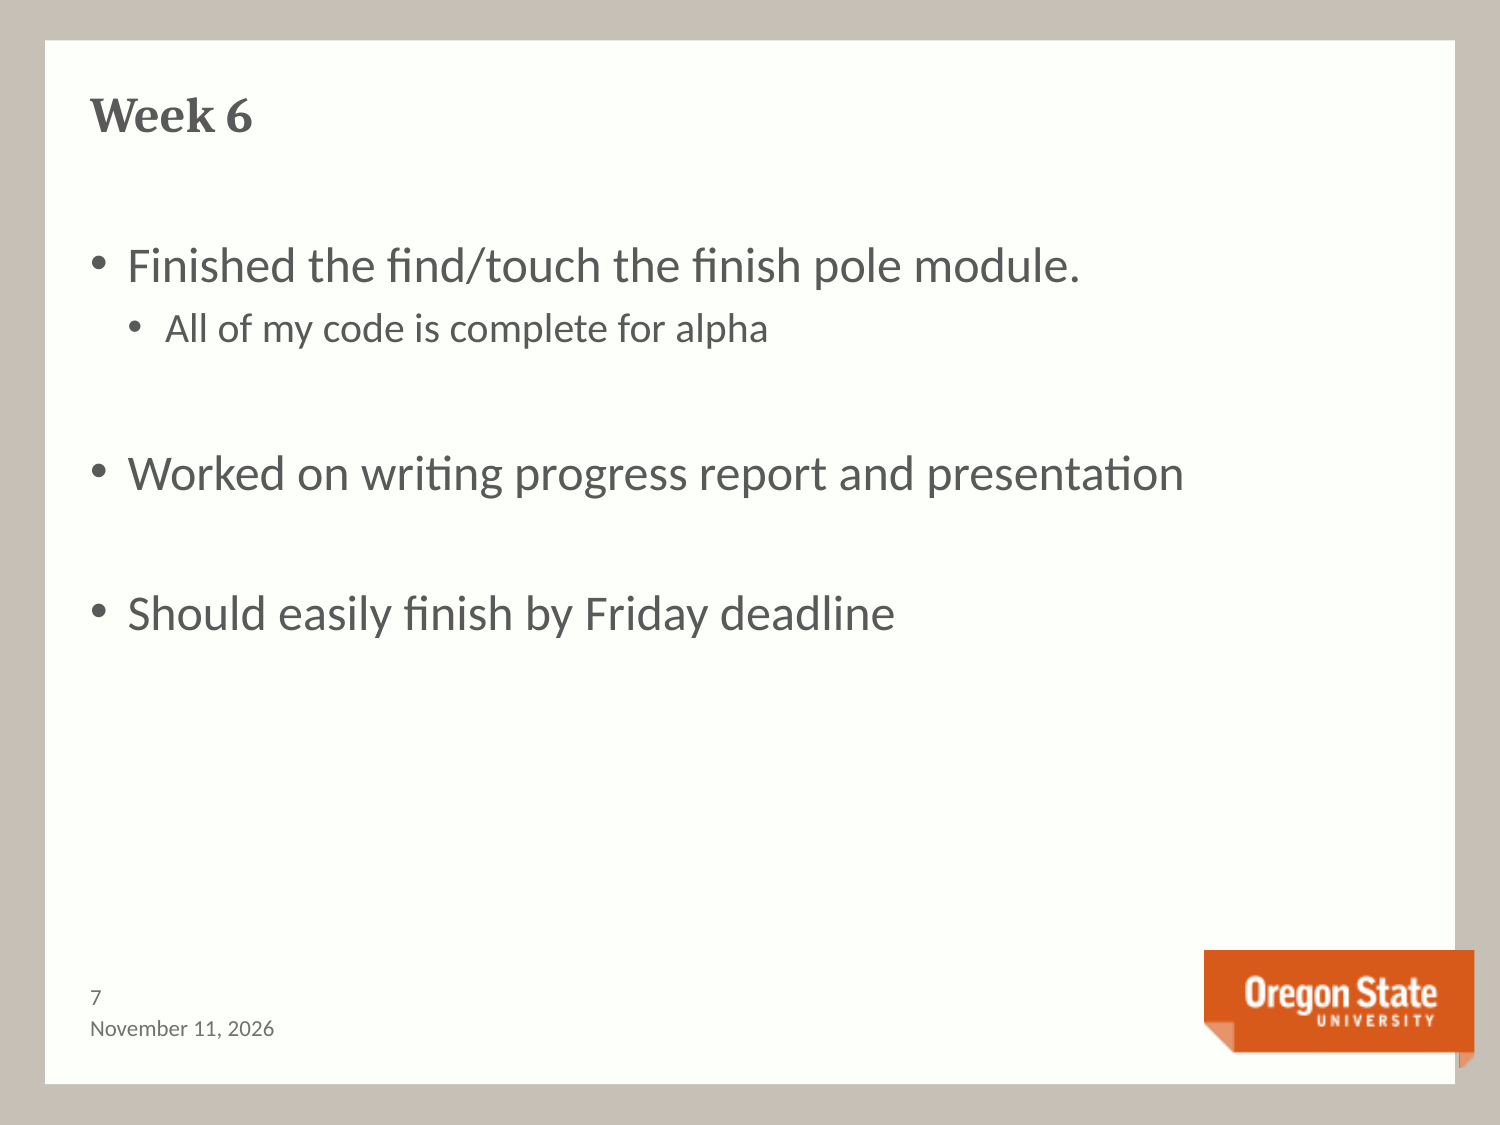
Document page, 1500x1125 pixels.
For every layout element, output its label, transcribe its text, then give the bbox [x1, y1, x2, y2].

slide_number 6 [75, 982, 135, 1013]
title Week 6 [75, 75, 1425, 188]
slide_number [75, 1012, 375, 1043]
list Finished the find/touch the finish pole module. All of my code is complete for alpha Worked on writing progress report and presentation Should easily finish by Friday deadline [75, 224, 1425, 938]
